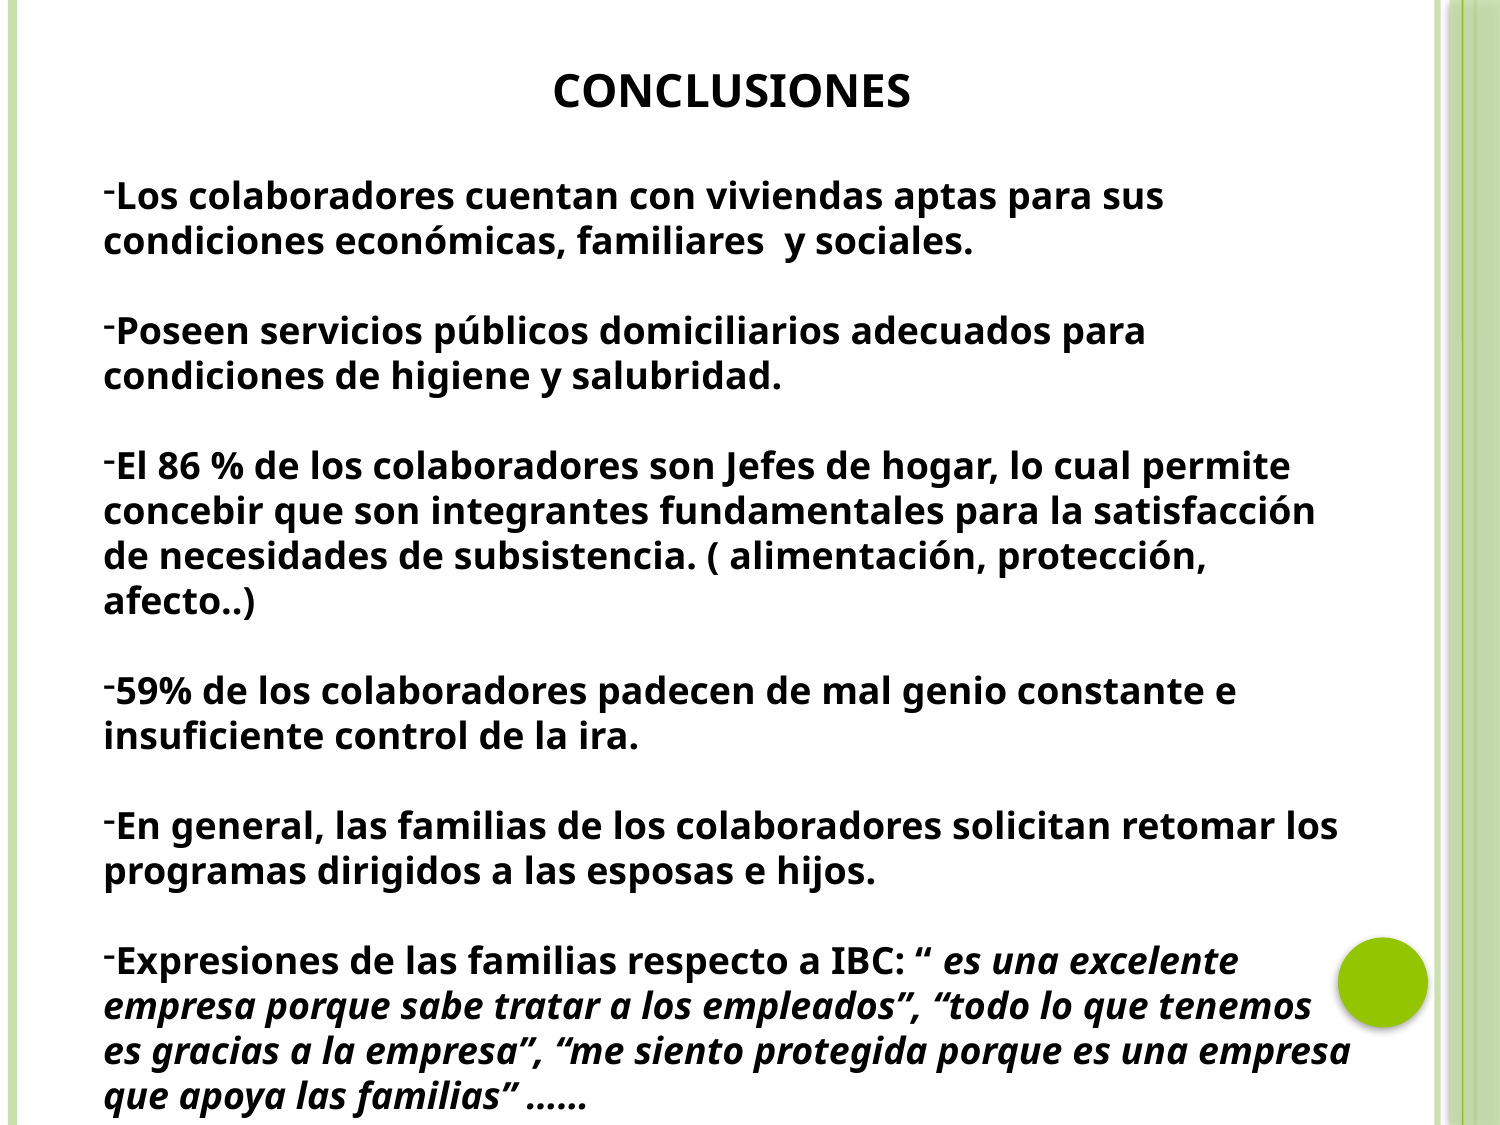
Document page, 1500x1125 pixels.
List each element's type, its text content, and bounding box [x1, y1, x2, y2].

text_box CONCLUSIONES Los colaboradores cuentan con viviendas aptas para sus condiciones económicas, familiares y sociales. Poseen servicios públicos domiciliarios adecuados para condiciones de higiene y salubridad. El 86 % de los colaboradores son Jefes de hogar, lo cual permite concebir que son integrantes fundamentales para la satisfacción de necesidades de subsistencia. ( alimentación, protección, afecto..) 59% de los colaboradores padecen de mal genio constante e insuficiente control de la ira. En general, las familias de los colaboradores solicitan retomar los programas dirigidos a las esposas e hijos. Expresiones de las familias respecto a IBC: “ es una excelente empresa porque sabe tratar a los empleados”, “todo lo que tenemos es gracias a la empresa”, “me siento protegida porque es una empresa que apoya las familias” …… [88, 54, 1376, 1125]
